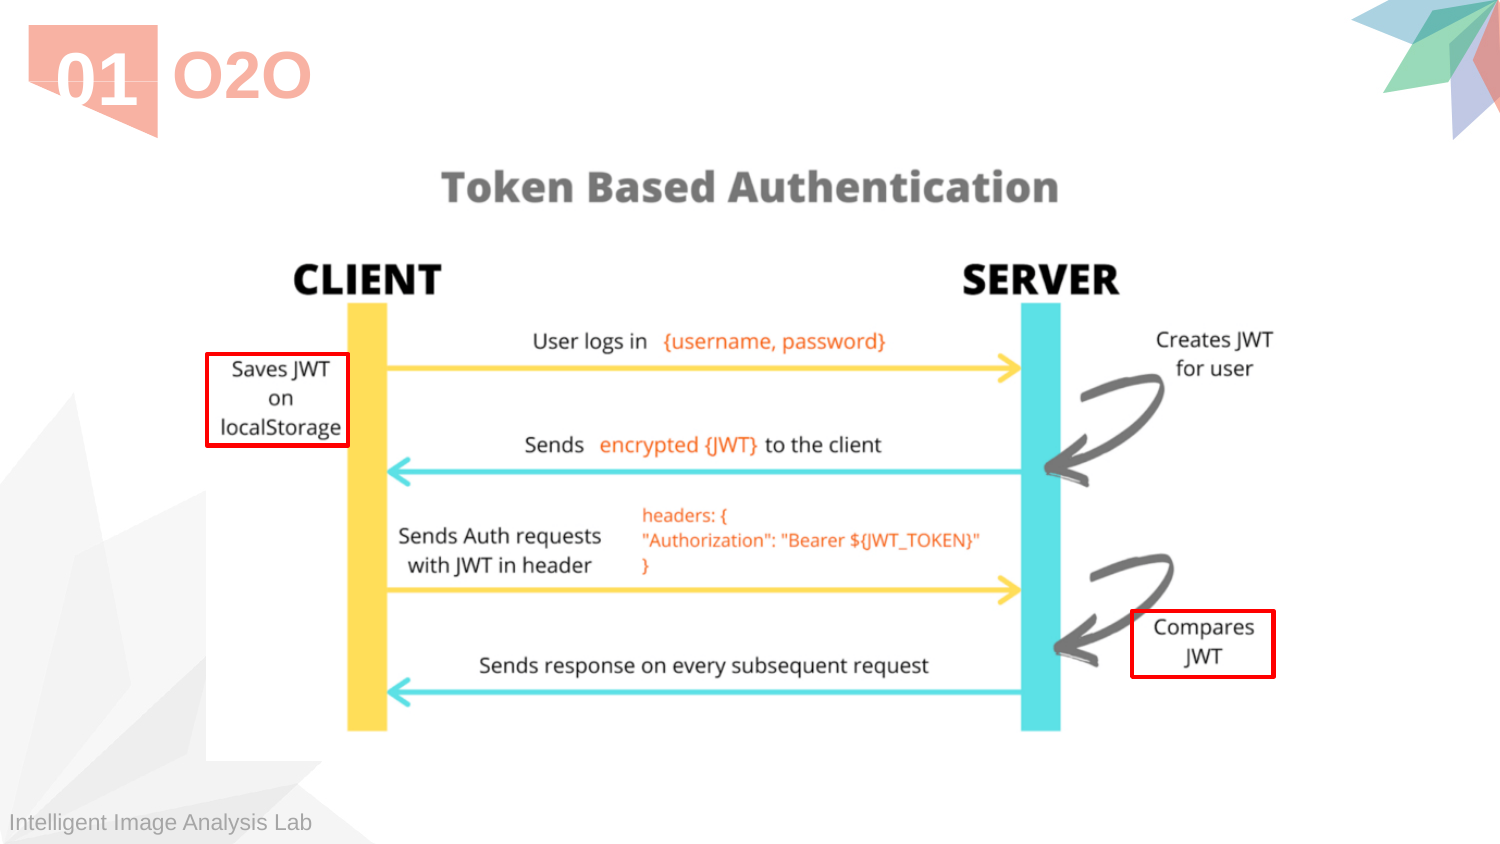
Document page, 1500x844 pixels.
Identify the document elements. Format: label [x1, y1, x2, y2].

text_box [157, 24, 904, 622]
picture [0, 0, 1500, 844]
text_box [28, 24, 156, 139]
